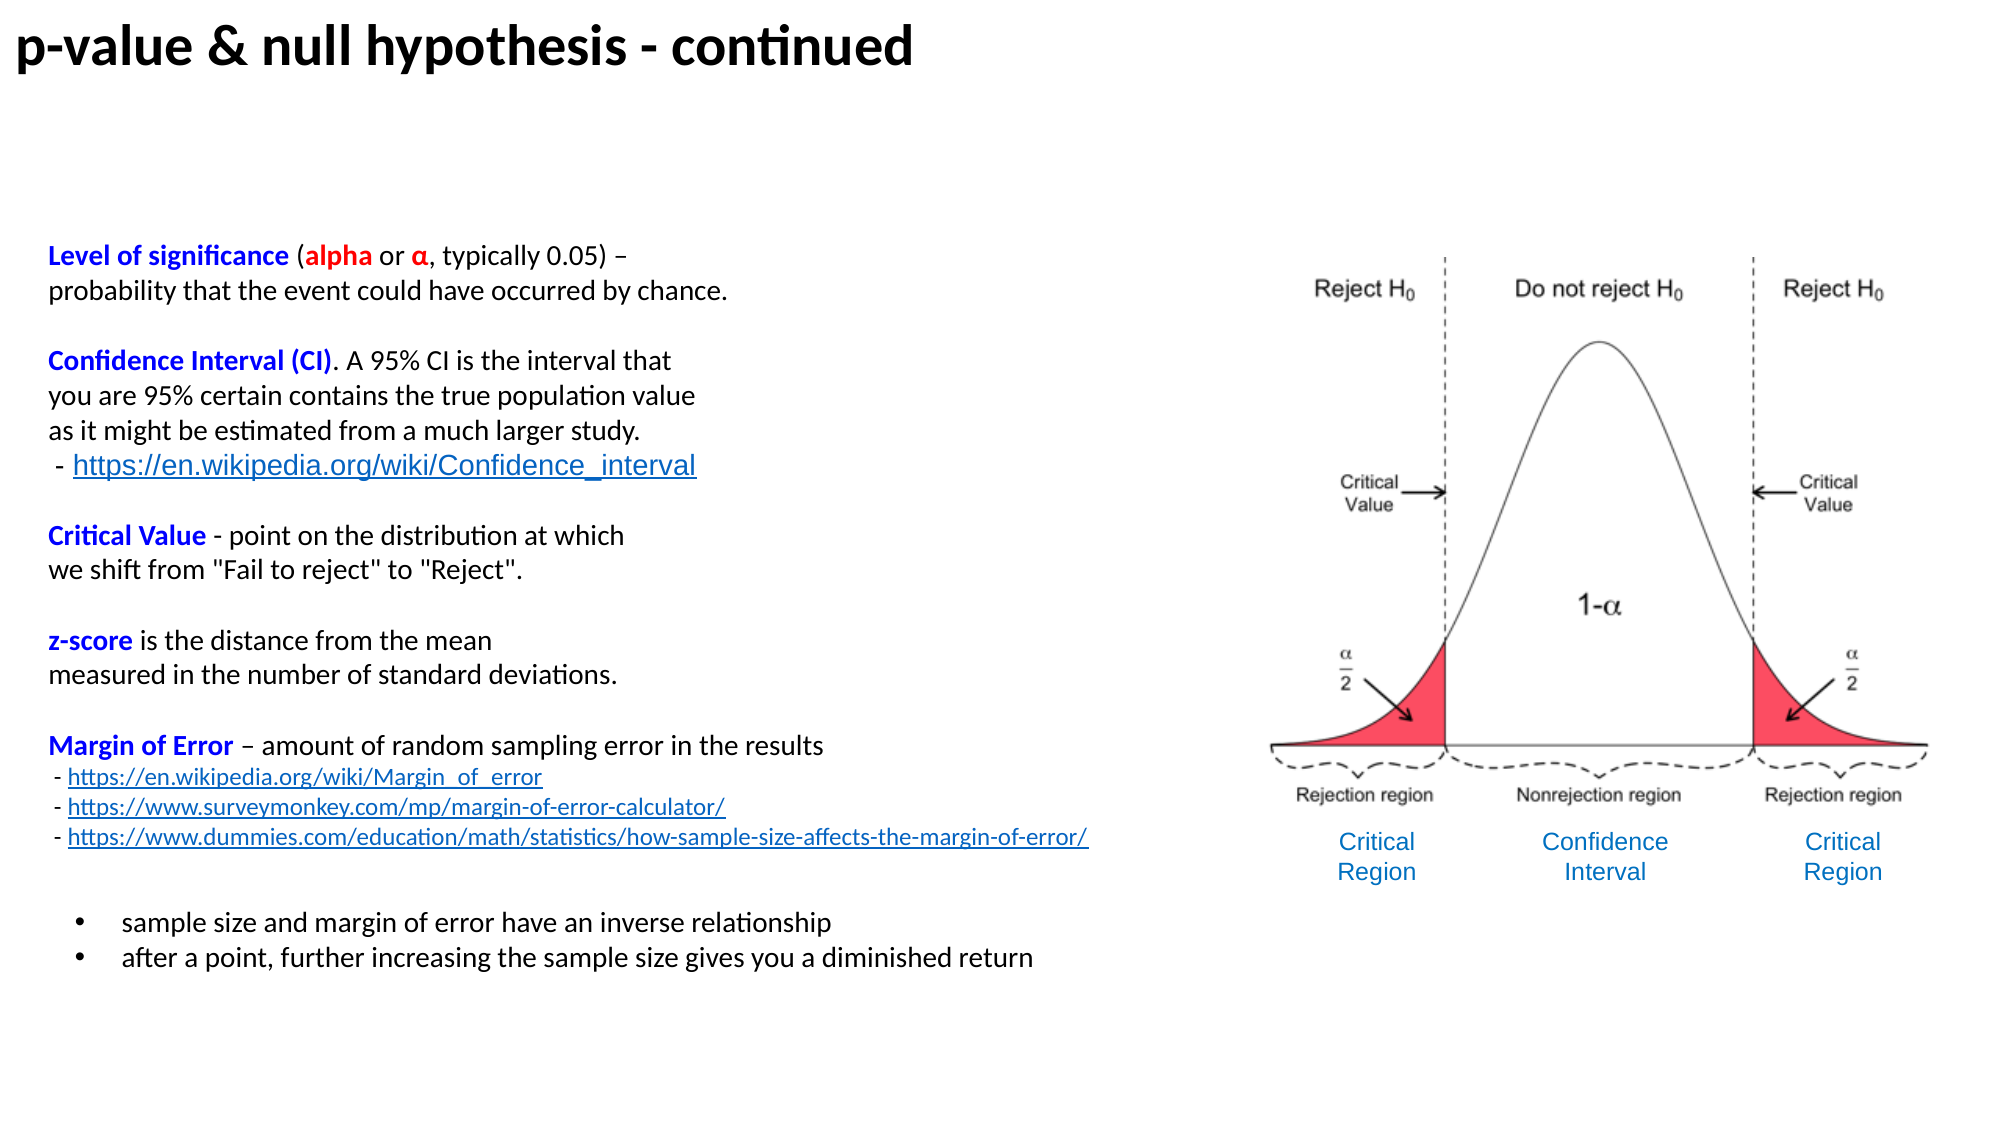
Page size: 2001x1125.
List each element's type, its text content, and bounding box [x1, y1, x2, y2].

text_box sample size and margin of error have an inverse relationship after a point, further increasing the sample size gives you a diminished return [60, 896, 1108, 981]
text_box p-value & null hypothesis - continued [0, 0, 967, 80]
text_box Confidence Interval [1524, 838, 1687, 894]
text_box Critical Region [1788, 838, 1898, 894]
picture [1199, 257, 2000, 831]
text_box Level of significance (alpha or α, typically 0.05) – probability that the event could have occurred by chance. Confidence Interval (CI). A 95% CI is the interval that you are 95% certain contains the true population value as it might be estimated from a much larger study. - https://en.wikipedia.org/wiki/Confidence_interval Critical Value - point on the distribution at which we shift from "Fail to reject" to "Reject". z-score is the distance from the mean measured in the number of standard deviations. Margin of Error – amount of random sampling error in the results - https://en.wikipedia.org/wiki/Margin_of_error - https://www.surveymonkey.com/mp/margin-of-error-calculator/ - https://www.dummies.com/education/math/statistics/how-sample-size-affects-the-margin-of-error/ [33, 228, 1171, 897]
text_box Critical Region [1322, 838, 1432, 894]
